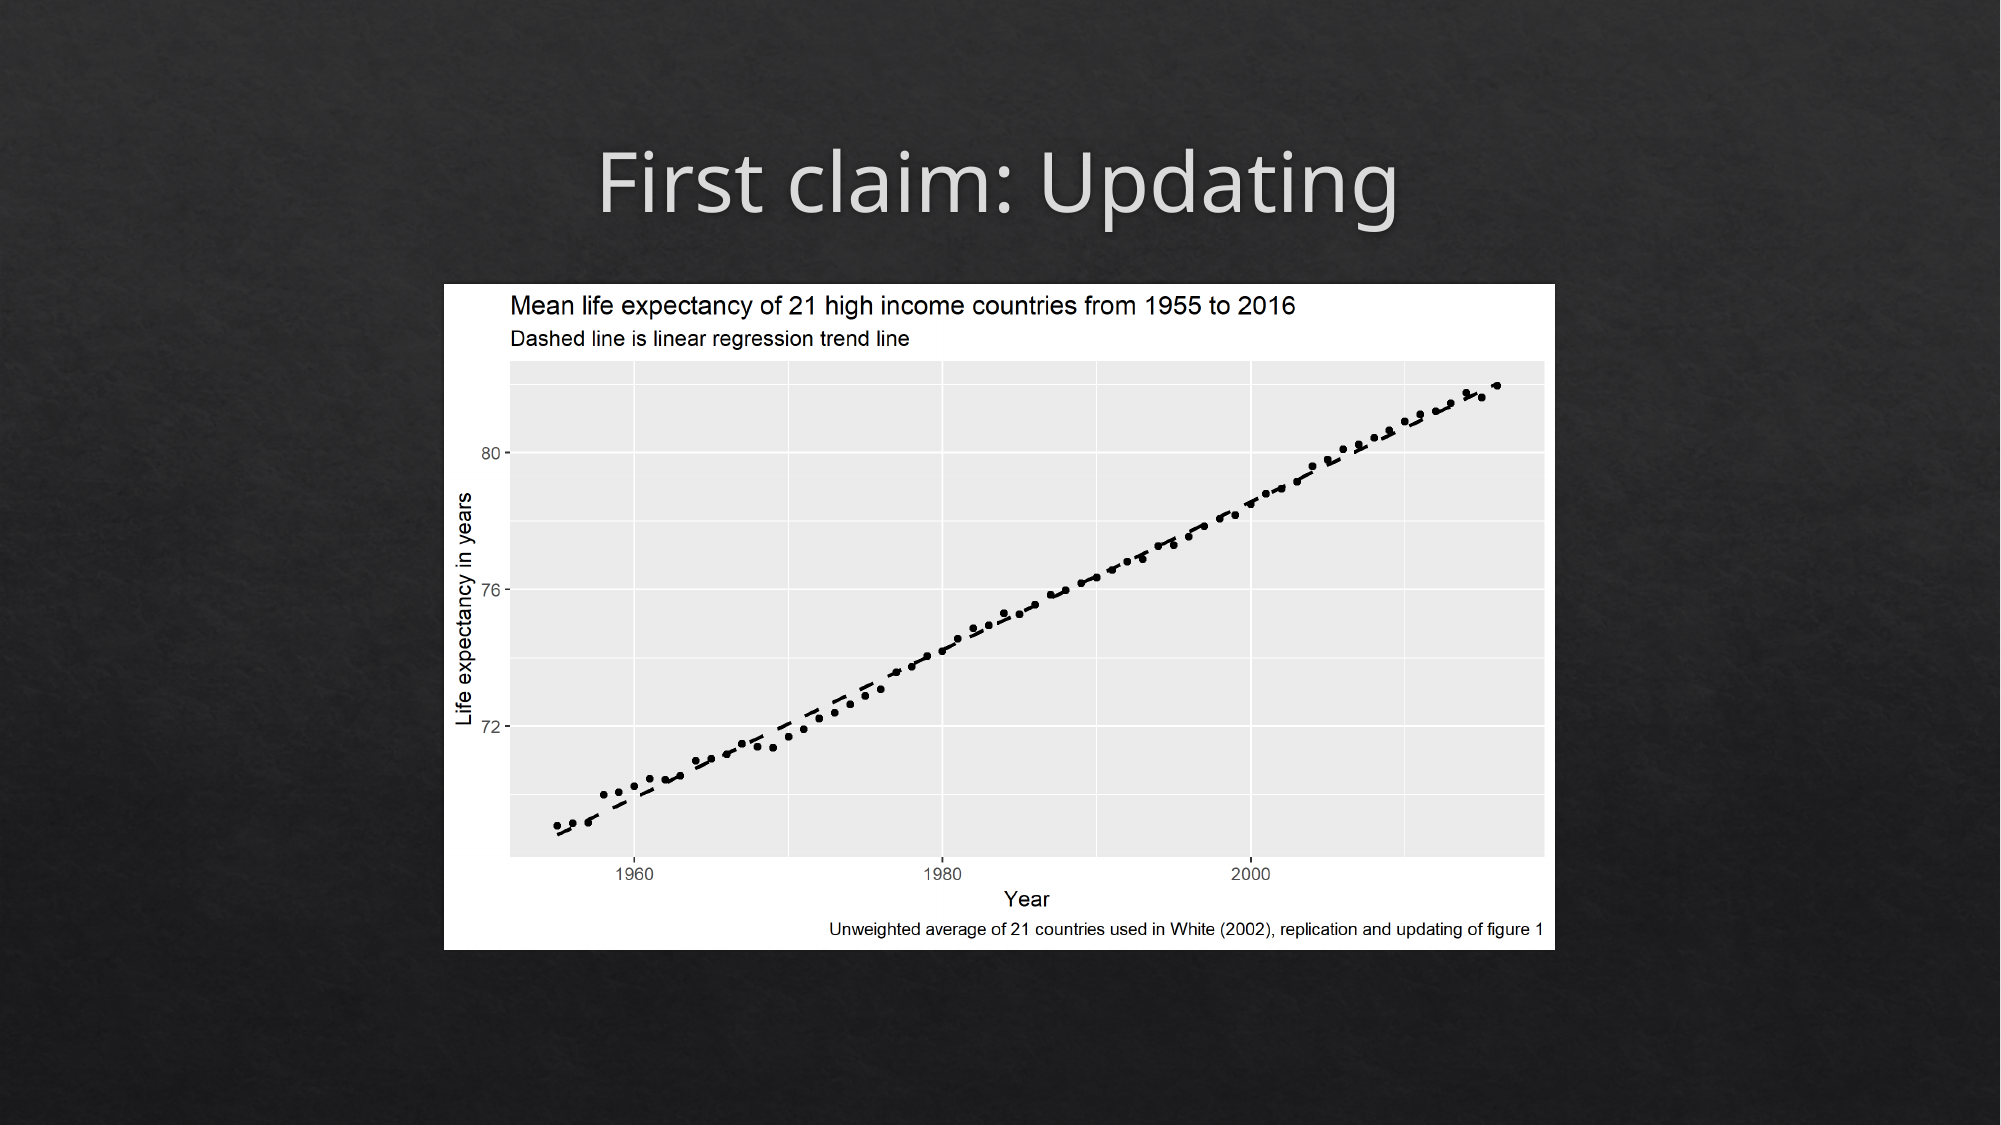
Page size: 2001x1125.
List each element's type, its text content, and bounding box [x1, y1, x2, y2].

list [443, 283, 1555, 951]
title First claim: Updating [149, 99, 1849, 260]
